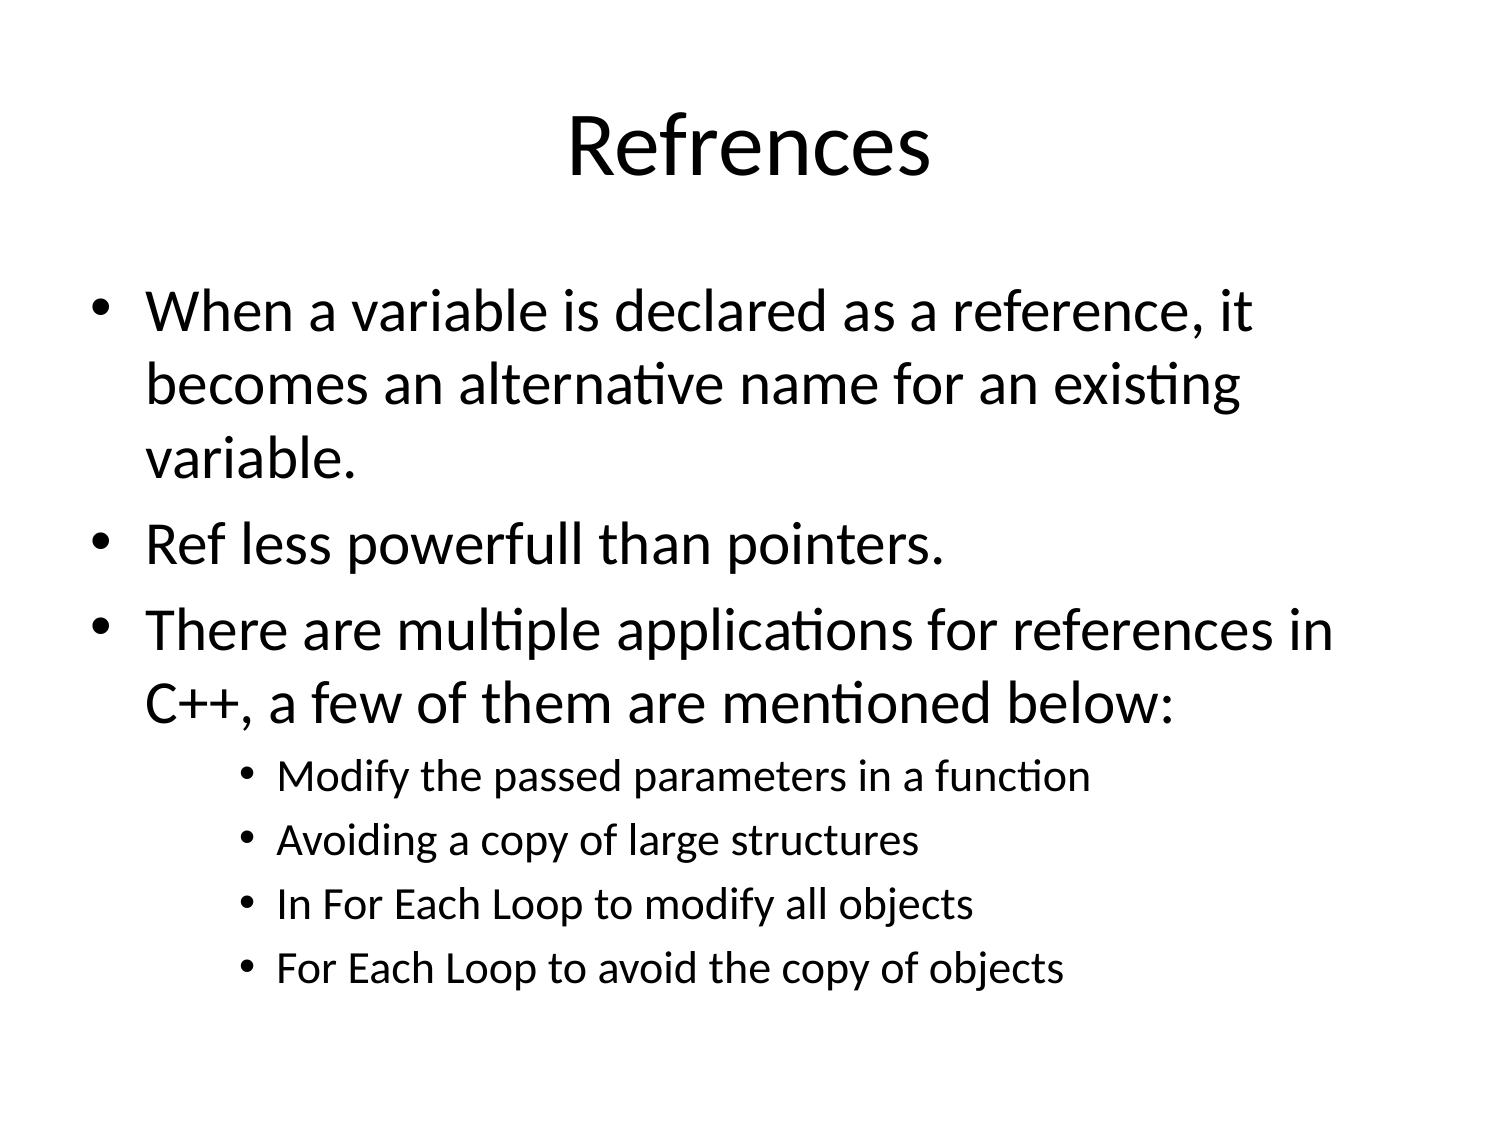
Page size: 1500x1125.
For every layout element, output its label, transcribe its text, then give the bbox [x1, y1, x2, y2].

list When a variable is declared as a reference, it becomes an alternative name for an existing variable. Ref less powerfull than pointers. There are multiple applications for references in C++, a few of them are mentioned below: Modify the passed parameters in a function Avoiding a copy of large structures In For Each Loop to modify all objects For Each Loop to avoid the copy of objects [75, 262, 1425, 1005]
title Refrences [75, 45, 1425, 233]
